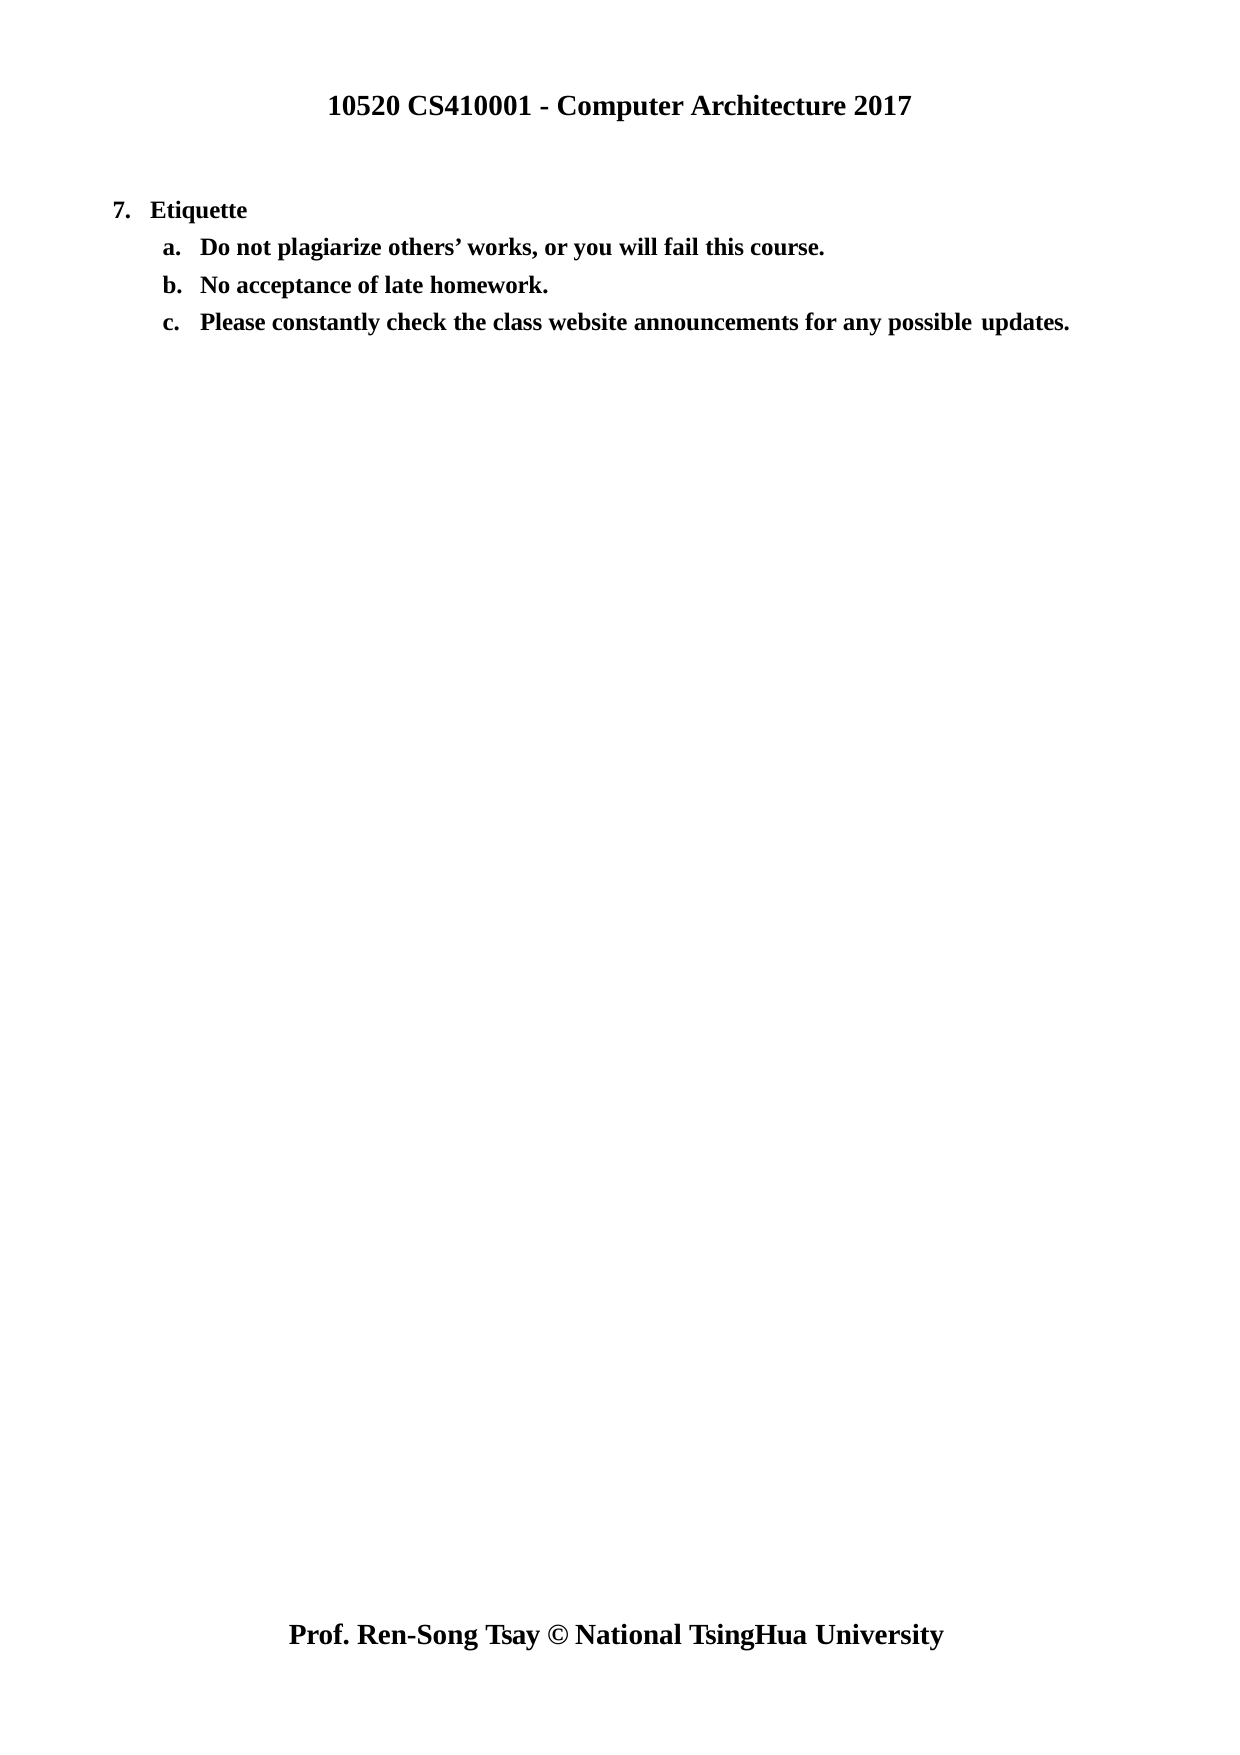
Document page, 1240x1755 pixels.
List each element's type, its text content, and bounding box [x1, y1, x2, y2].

footer Prof. Ren-Song Tsay © National TsingHua University [286, 1618, 954, 1755]
text_box 10520 CS410001 - Computer Architecture 2017 Etiquette Do not plagiarize others’ works, or you will fail this course. No acceptance of late homework. Please constantly check the class website announcements for any possible updates. [110, 86, 1077, 336]
